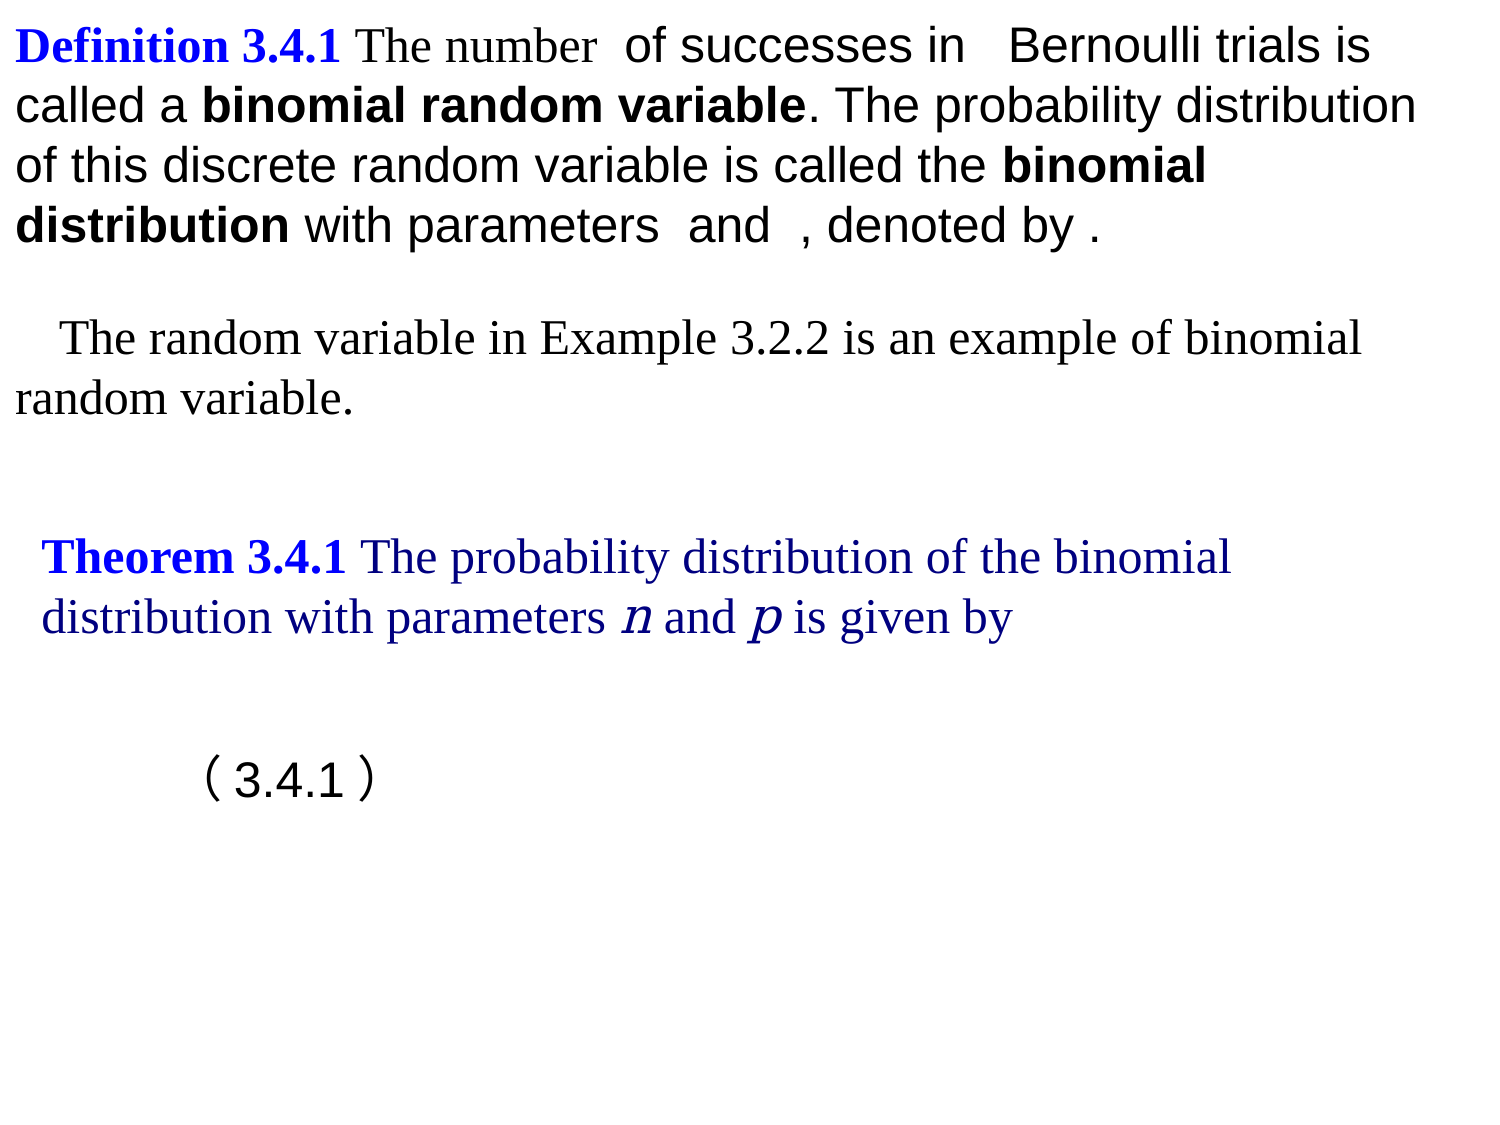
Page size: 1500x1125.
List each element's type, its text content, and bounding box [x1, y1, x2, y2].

text_box The random variable in Example 3.2.2 is an example of binomial random variable. [0, 296, 1456, 432]
text_box Theorem 3.4.1 The probability distribution of the binomial distribution with parameters n and p is given by [26, 515, 1456, 651]
